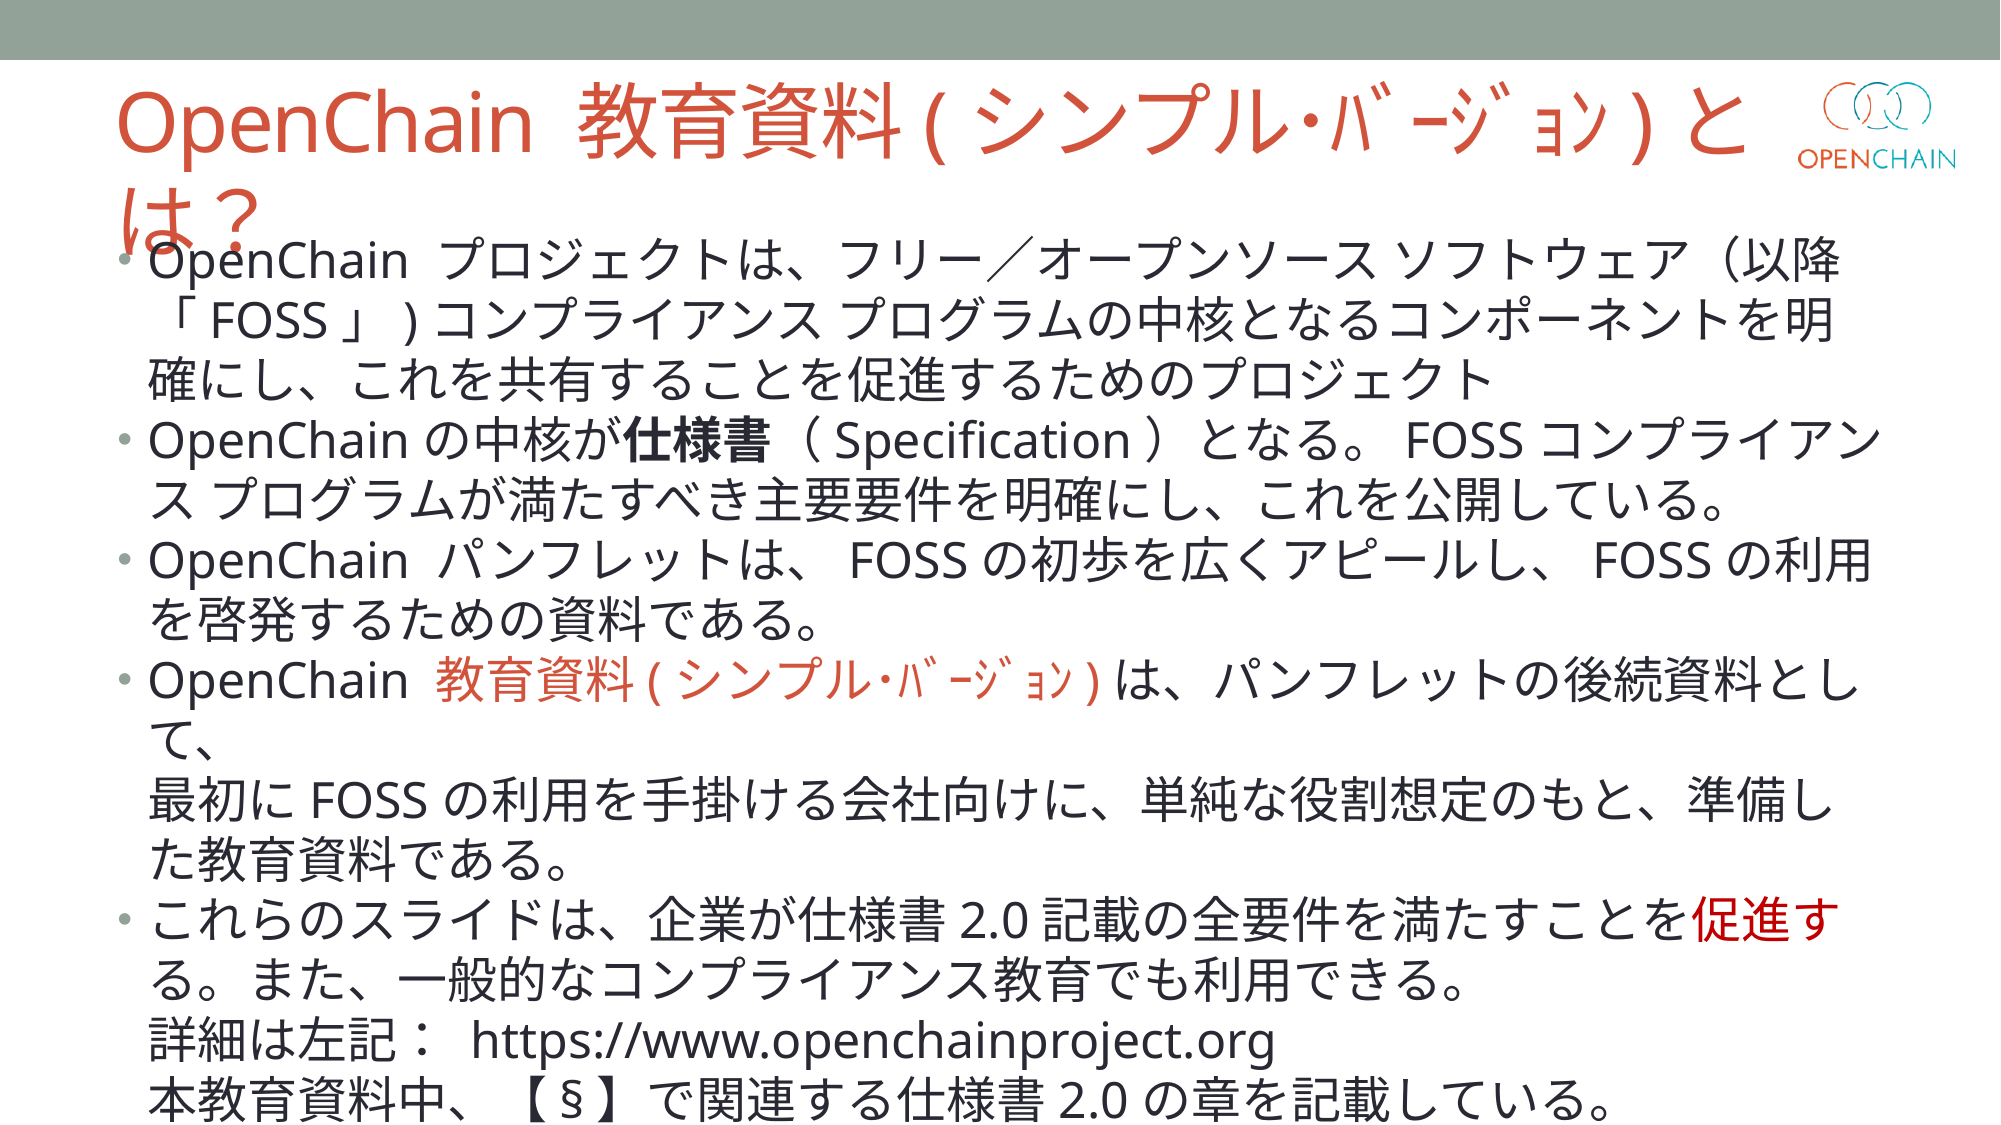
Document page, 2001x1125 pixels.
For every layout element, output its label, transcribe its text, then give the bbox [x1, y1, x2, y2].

title OpenChain 教育資料(シンプル･ﾊﾞｰｼﾞｮﾝ)とは？ [99, 87, 1900, 250]
picture [1798, 82, 1955, 169]
list OpenChain プロジェクトは、フリー／オープンソース ソフトウェア（以降「FOSS」)コンプライアンス プログラムの中核となるコンポーネントを明確にし、これを共有することを促進するためのプロジェクト OpenChainの中核が仕様書（Specification）となる。FOSSコンプライアンス プログラムが満たすべき主要要件を明確にし、これを公開している。 OpenChain パンフレットは、FOSSの初歩を広くアピールし、FOSSの利用を啓発するための資料である。 OpenChain 教育資料(シンプル･ﾊﾞｰｼﾞｮﾝ)は、パンフレットの後続資料として、 最初にFOSSの利用を手掛ける会社向けに、単純な役割想定のもと、準備した教育資料である。 これらのスライドは、企業が仕様書2.0記載の全要件を満たすことを促進する。また、一般的なコンプライアンス教育でも利用できる。 詳細は左記： https://www.openchainproject.org 本教育資料中、【§】で関連する仕様書2.0の章を記載している。 [102, 220, 1898, 1097]
